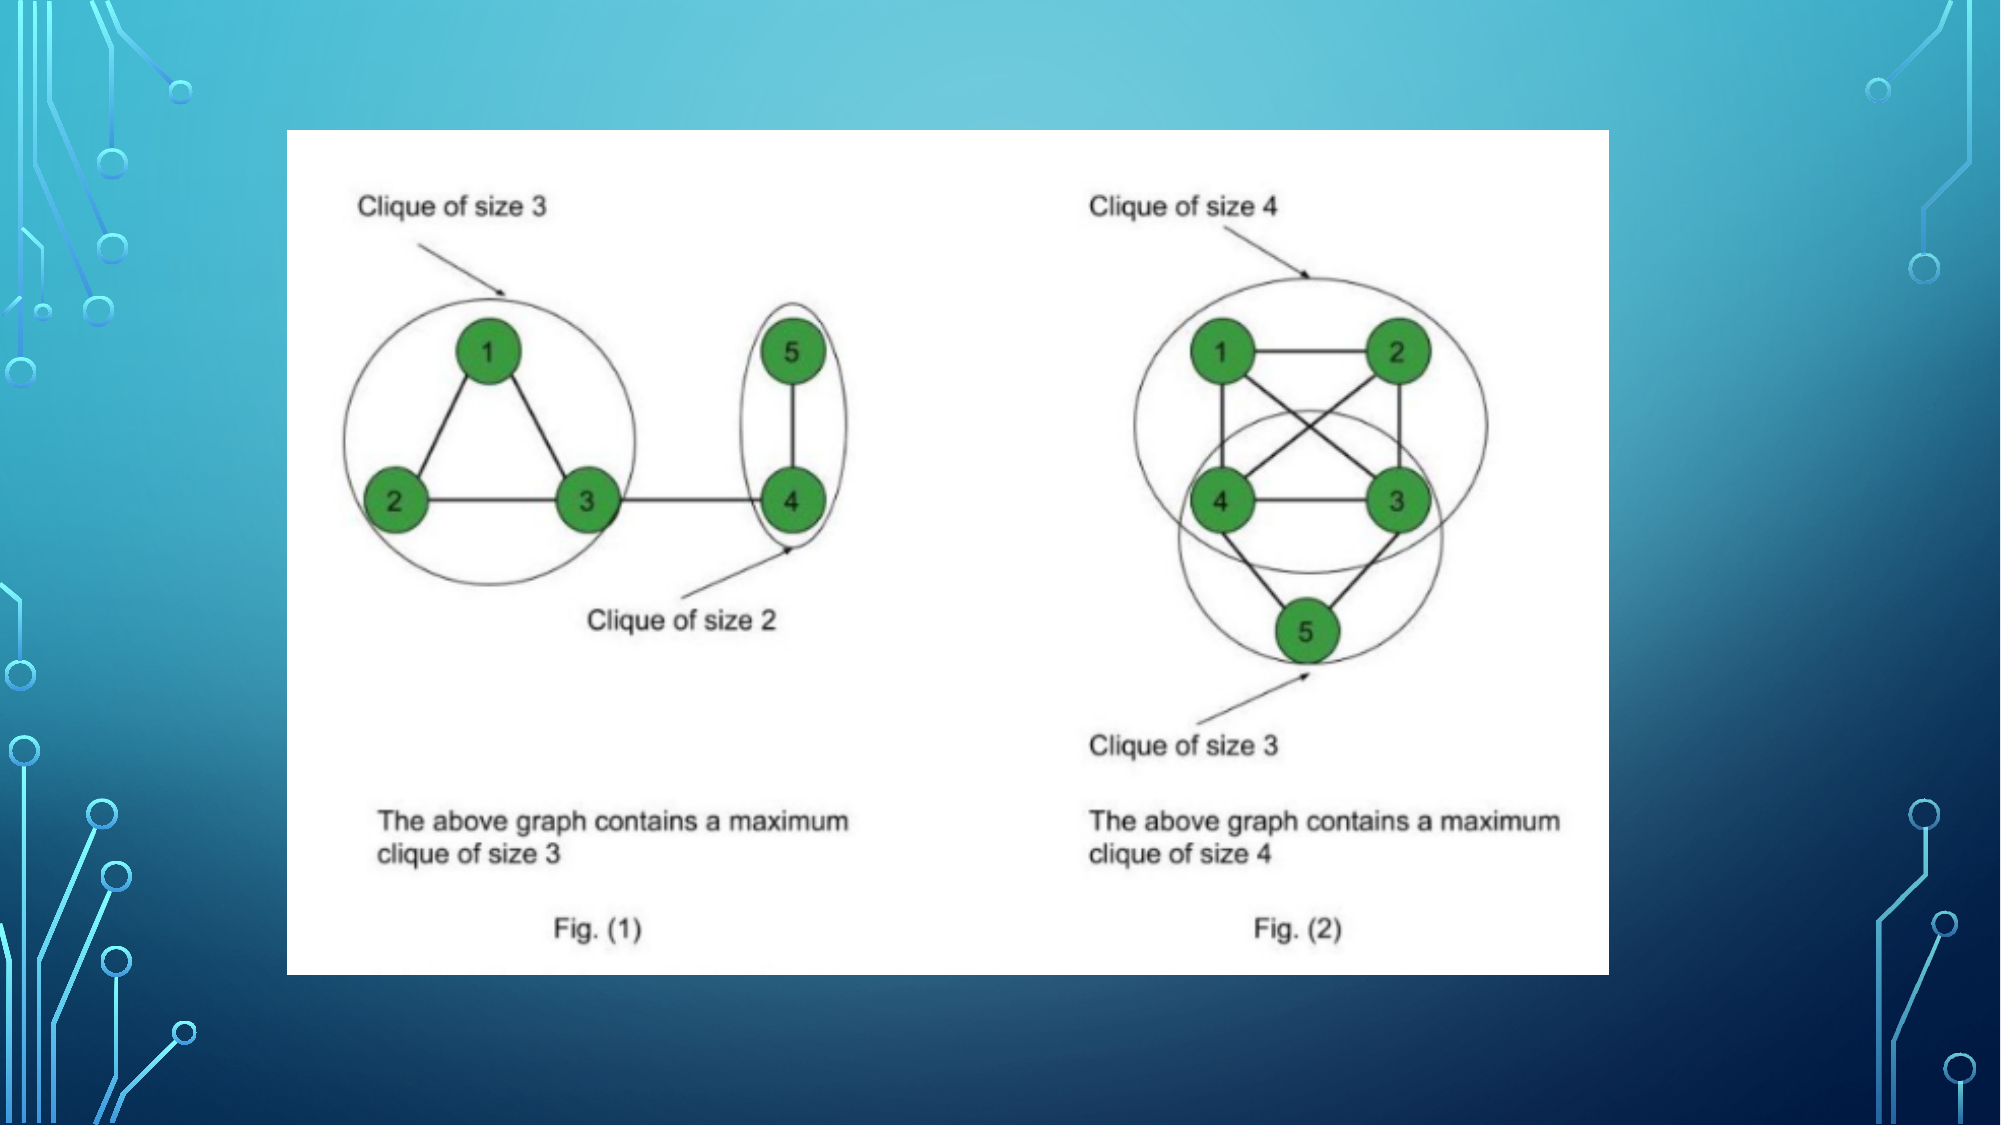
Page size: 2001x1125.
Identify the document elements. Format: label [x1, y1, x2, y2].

picture [287, 130, 1609, 975]
